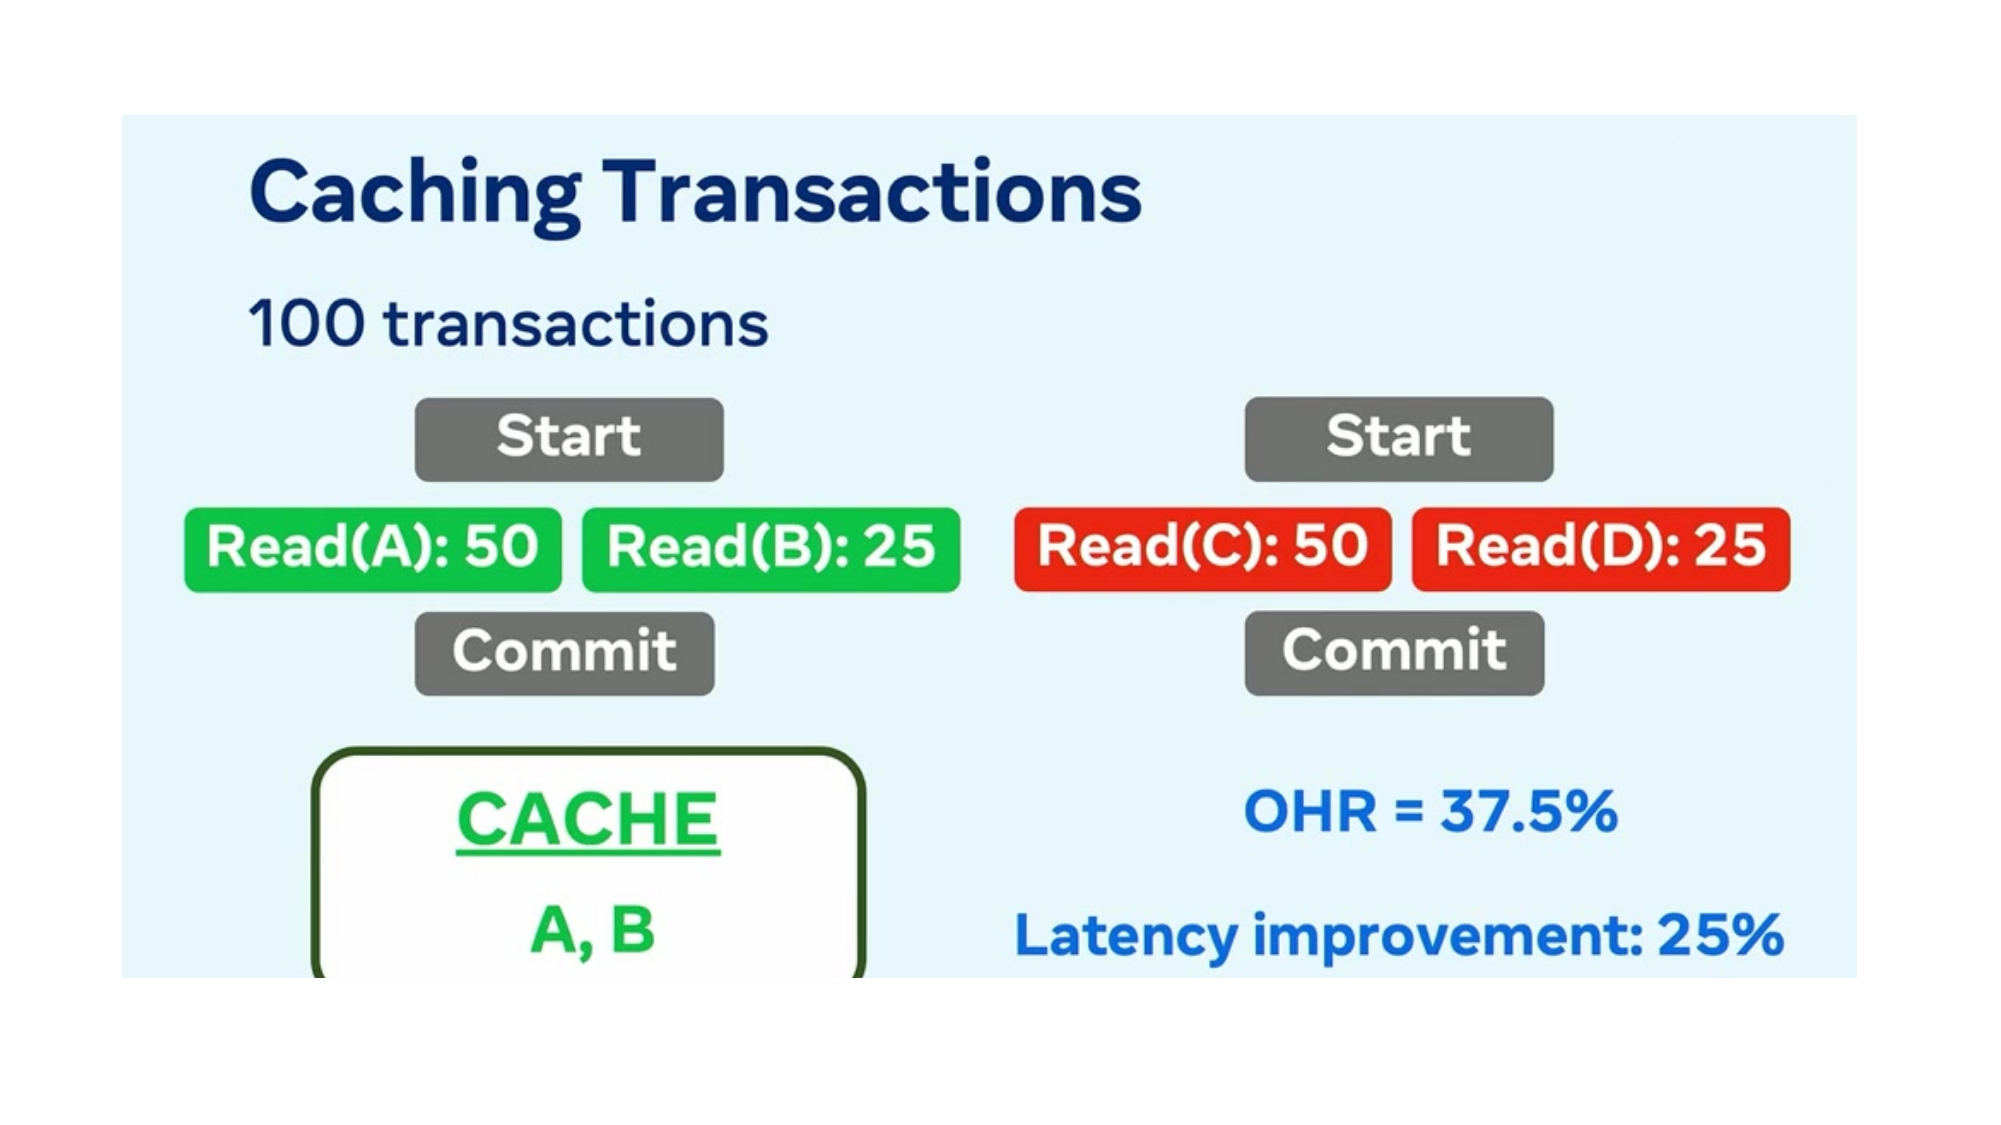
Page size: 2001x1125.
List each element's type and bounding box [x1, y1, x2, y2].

picture [121, 115, 1857, 978]
